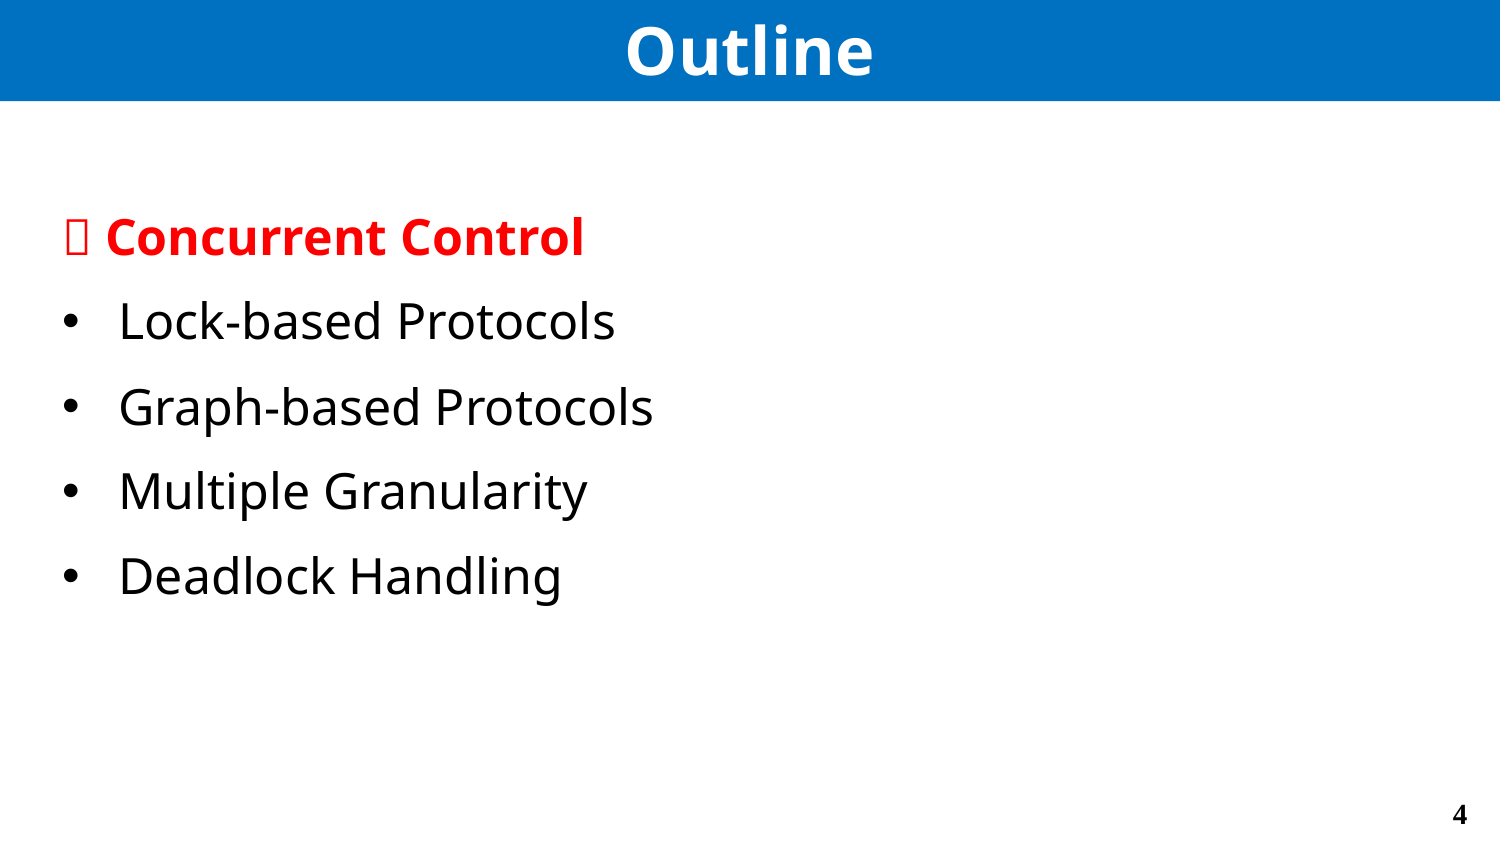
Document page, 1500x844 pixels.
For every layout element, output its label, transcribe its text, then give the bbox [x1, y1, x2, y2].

title Outline [0, 0, 1500, 102]
list  Concurrent Control Lock-based Protocols Graph-based Protocols Multiple Granularity Deadlock Handling [47, 197, 1453, 763]
